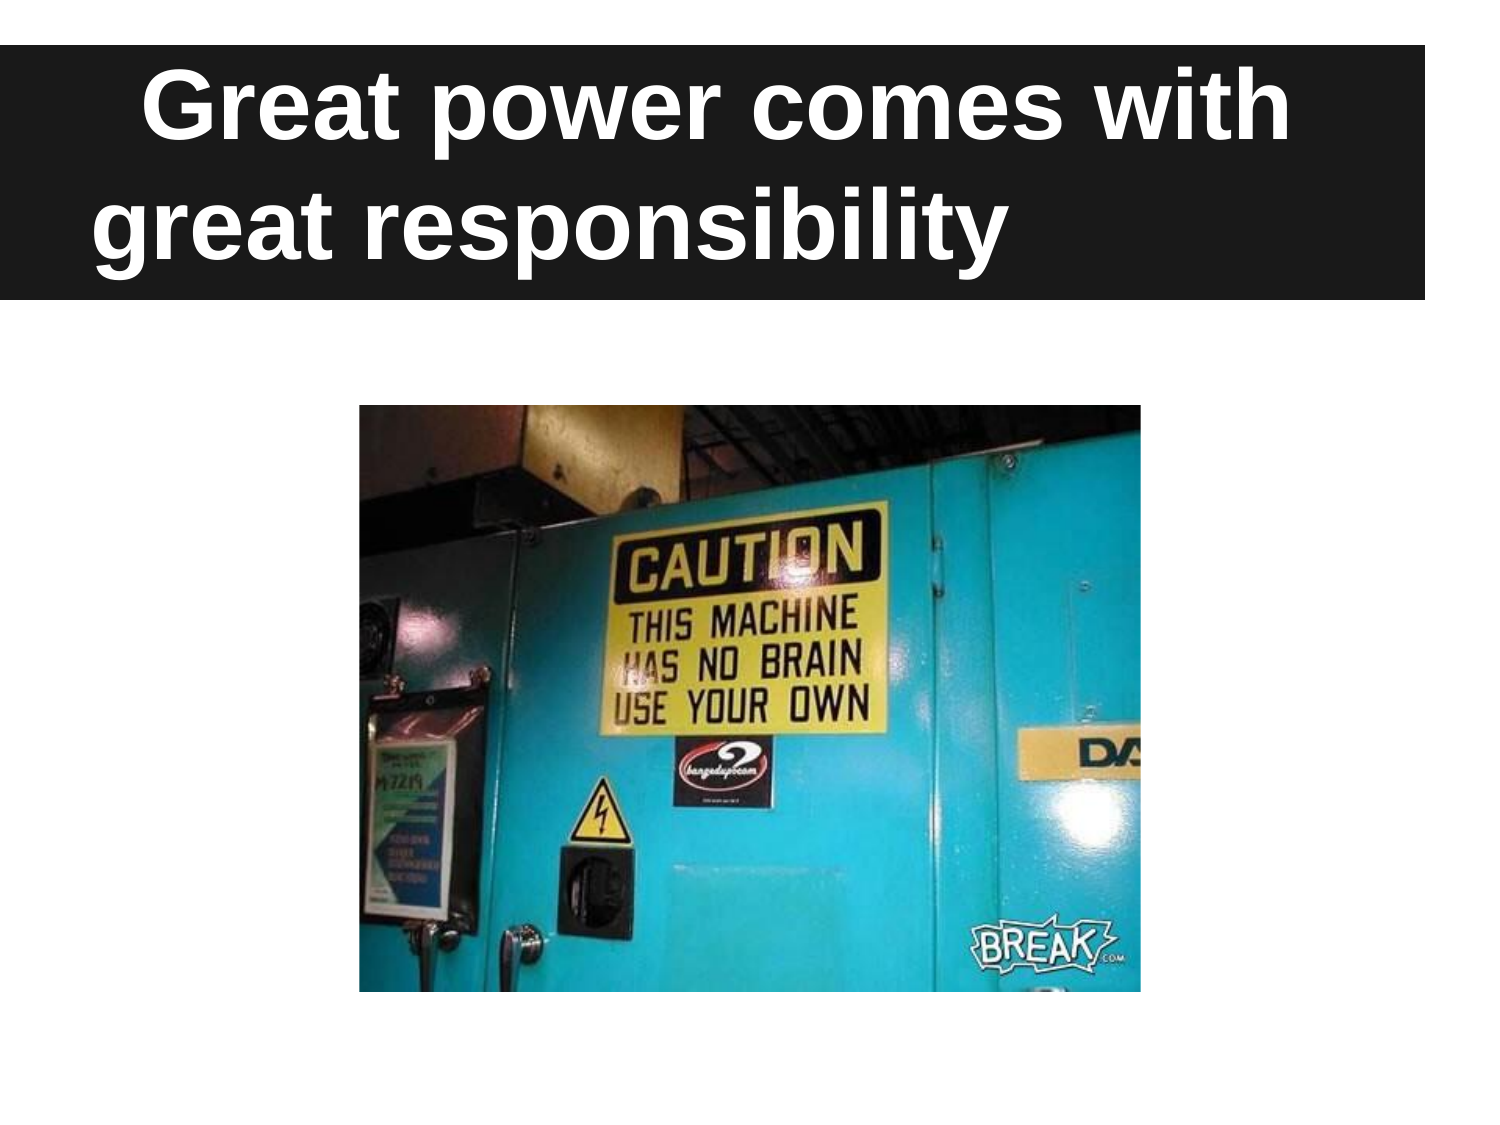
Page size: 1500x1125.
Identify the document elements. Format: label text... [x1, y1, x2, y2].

title Great power comes with great responsibility [75, 45, 1425, 295]
text_box [359, 405, 1141, 992]
